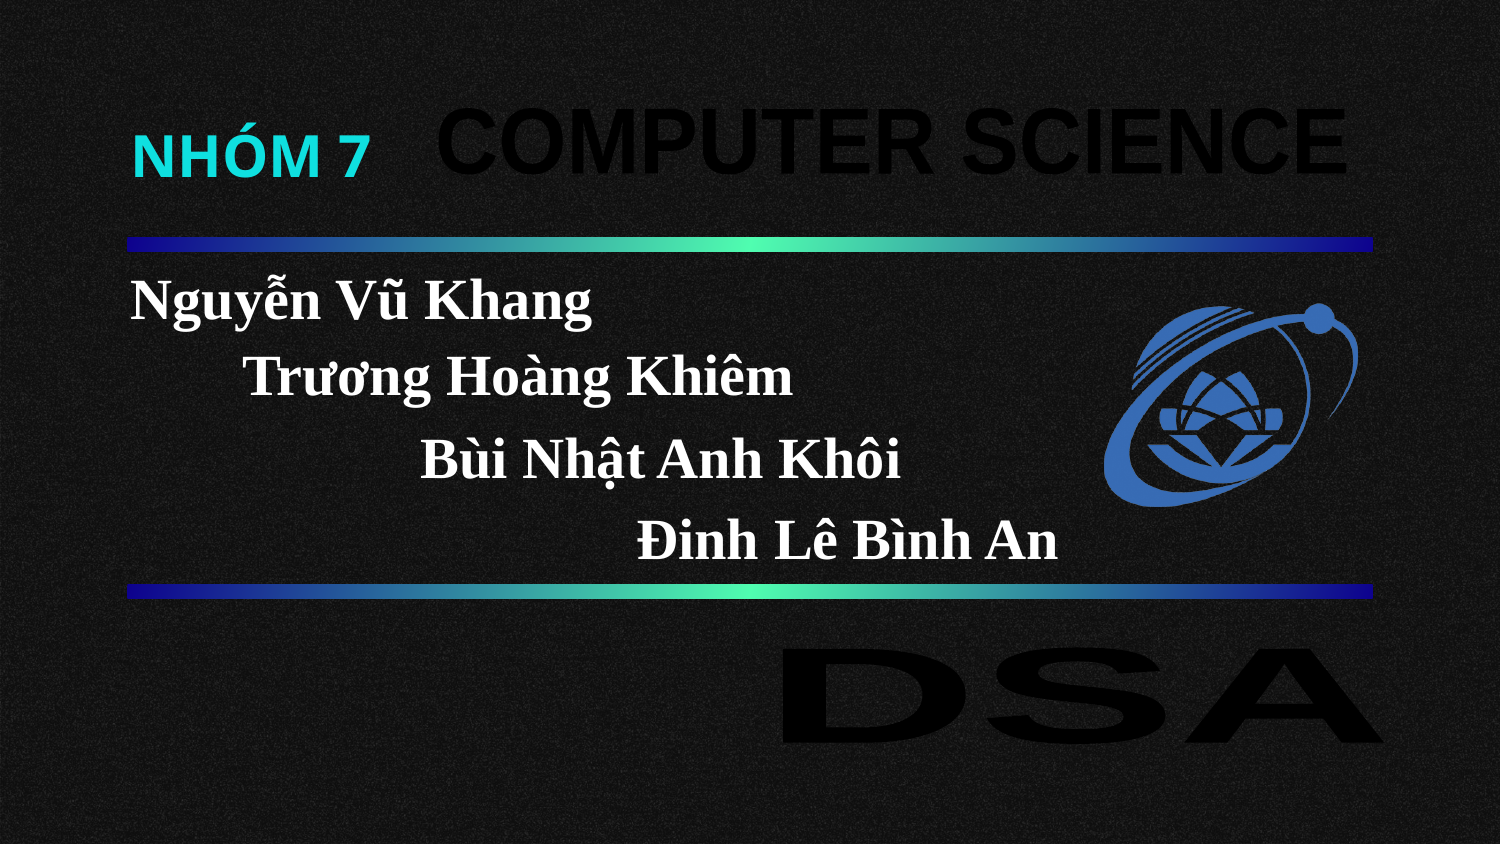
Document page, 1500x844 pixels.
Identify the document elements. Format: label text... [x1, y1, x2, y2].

text_box [750, 584, 1373, 599]
text_box [127, 584, 621, 599]
text_box Trương Hoàng Khiêm [227, 306, 882, 439]
text_box [750, 237, 1373, 252]
picture [1085, 287, 1500, 522]
text_box Bùi Nhật Anh Khôi [405, 389, 968, 521]
title Nguyễn Vũ Khang [115, 228, 663, 363]
text_box Đinh Lê Bình An [621, 442, 1500, 630]
title NHÓM 7 [115, 88, 1385, 220]
text_box [127, 237, 750, 252]
